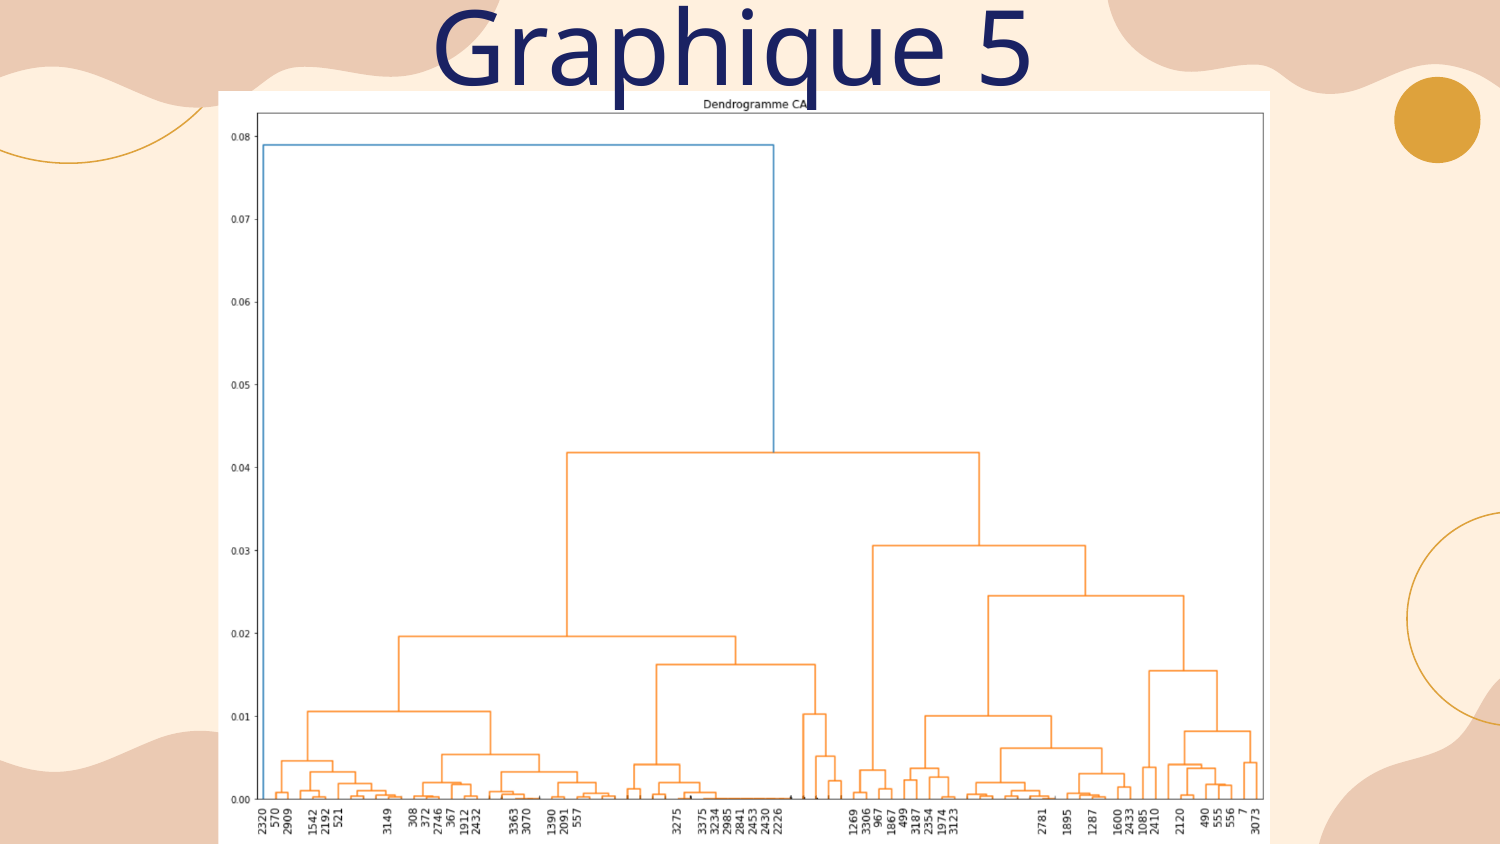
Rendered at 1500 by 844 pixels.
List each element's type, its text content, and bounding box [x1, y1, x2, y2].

picture [218, 90, 1271, 844]
title Graphique 5 [100, 0, 1367, 91]
